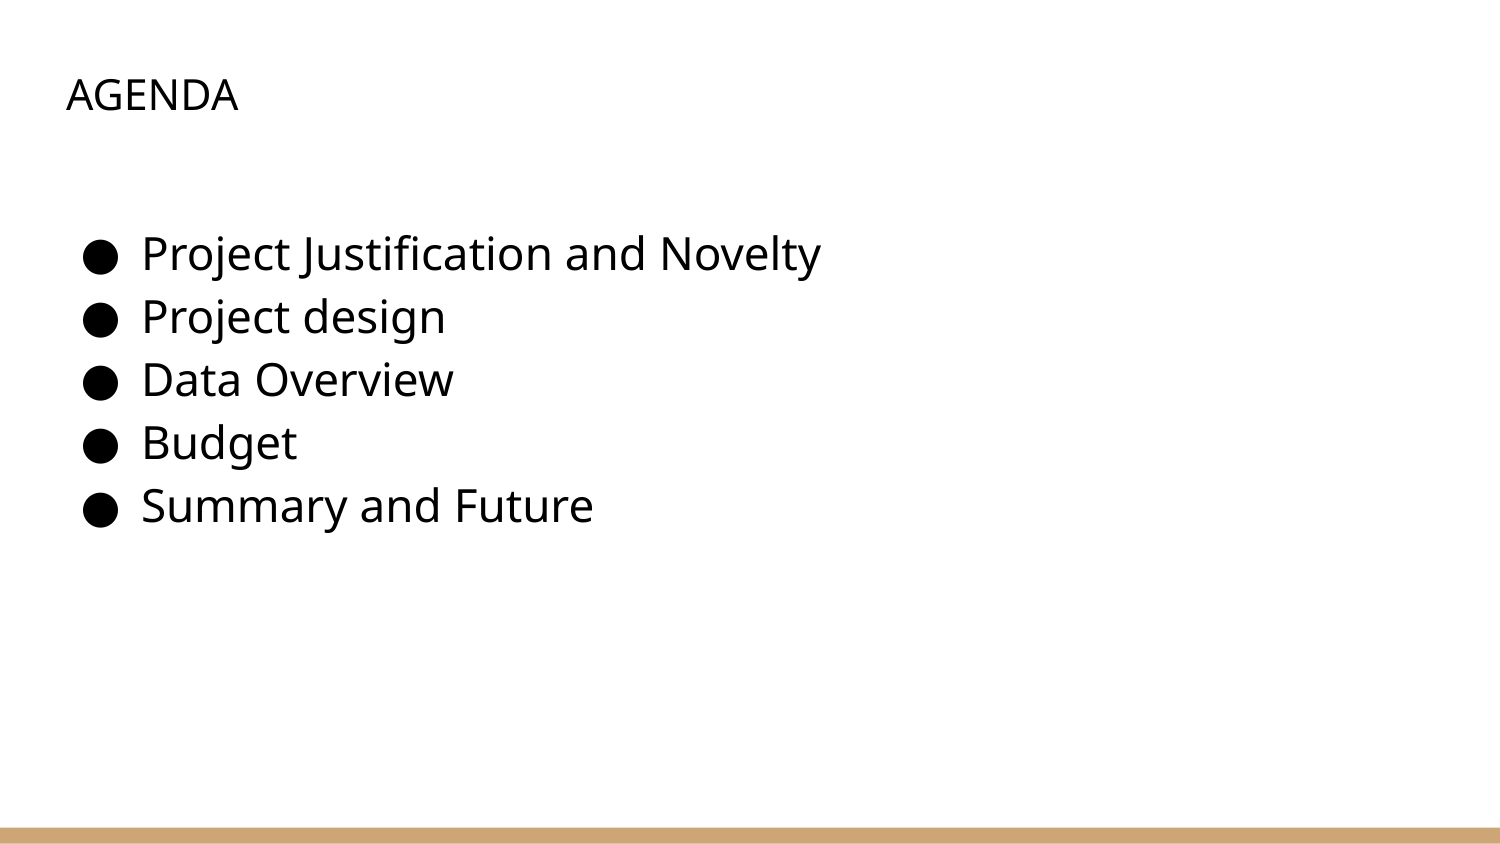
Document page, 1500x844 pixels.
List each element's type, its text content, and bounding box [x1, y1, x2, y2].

list Project Justification and Novelty Project design Data Overview Budget Summary and Future [51, 200, 1449, 752]
title AGENDA [51, 51, 524, 134]
